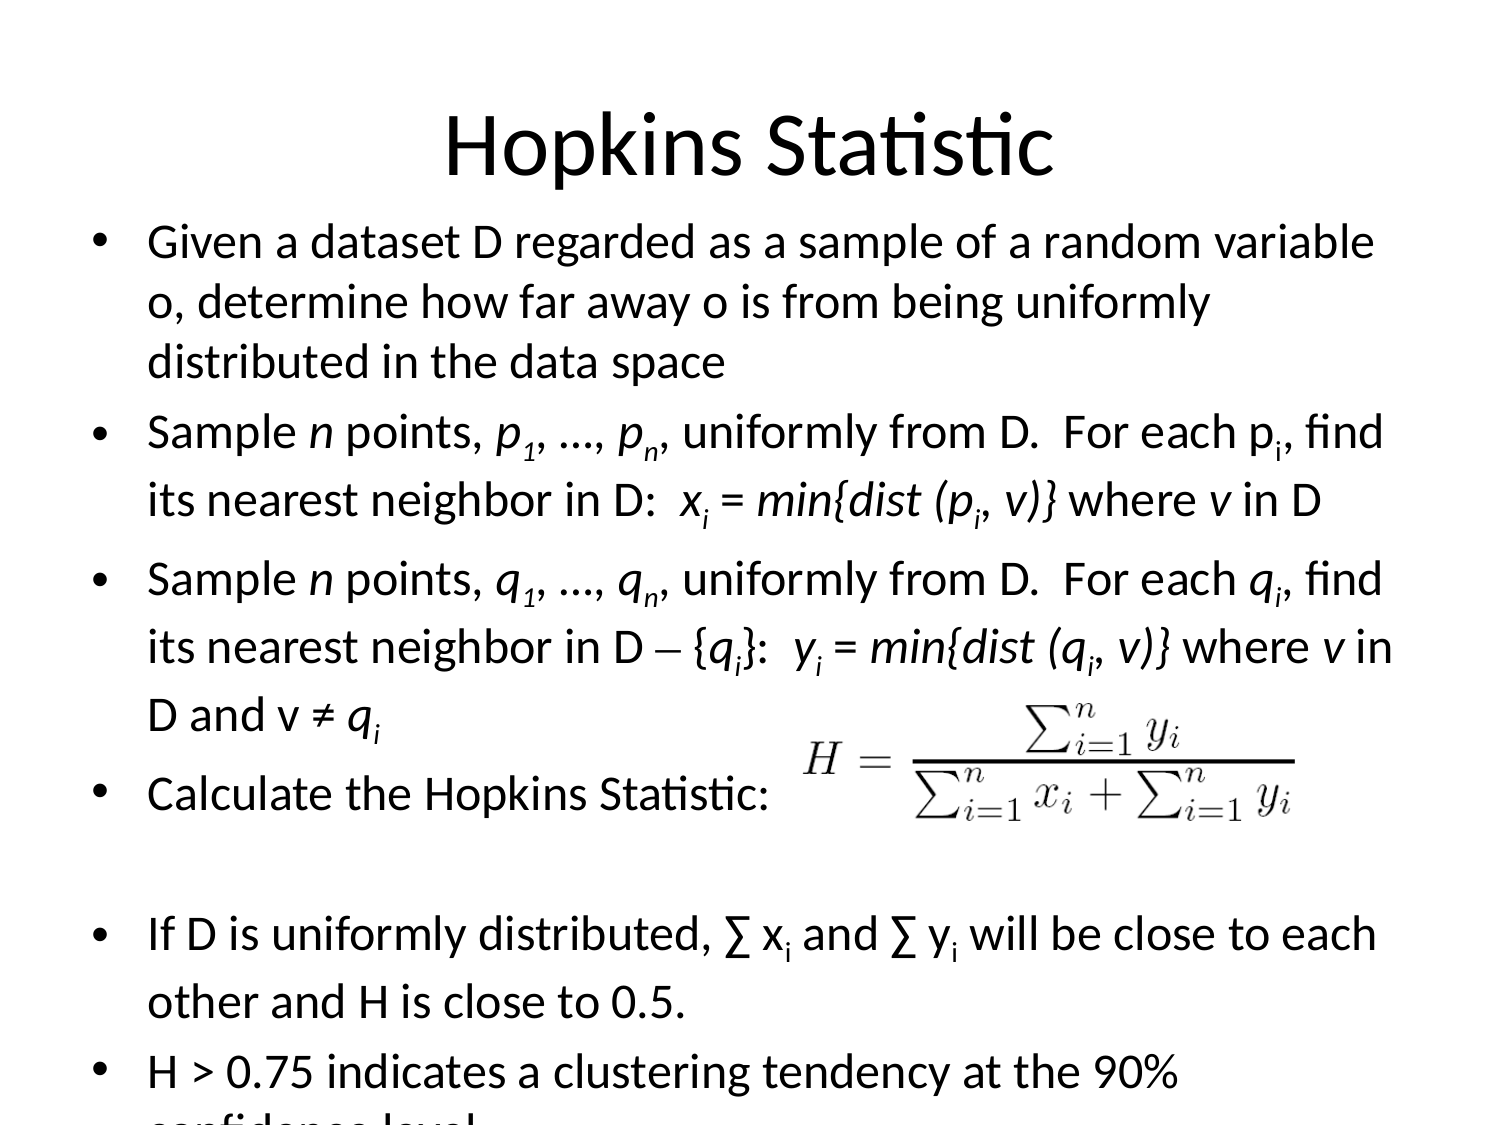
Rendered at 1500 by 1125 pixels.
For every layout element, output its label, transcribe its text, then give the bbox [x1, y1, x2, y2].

title Hopkins Statistic [75, 45, 1425, 233]
text_box Given a dataset D regarded as a sample of a random variable o, determine how far away o is from being uniformly distributed in the data space Sample n points, p1, …, pn, uniformly from D. For each pi, find its nearest neighbor in D: xi = min{dist (pi, v)} where v in D Sample n points, q1, …, qn, uniformly from D. For each qi, find its nearest neighbor in D – {qi}: yi = min{dist (qi, v)} where v in D and v ≠ qi Calculate the Hopkins Statistic: If D is uniformly distributed, ∑ xi and ∑ yi will be close to each other and H is close to 0.5. H > 0.75 indicates a clustering tendency at the 90% confidence level. [76, 201, 1427, 944]
picture [797, 701, 1299, 823]
